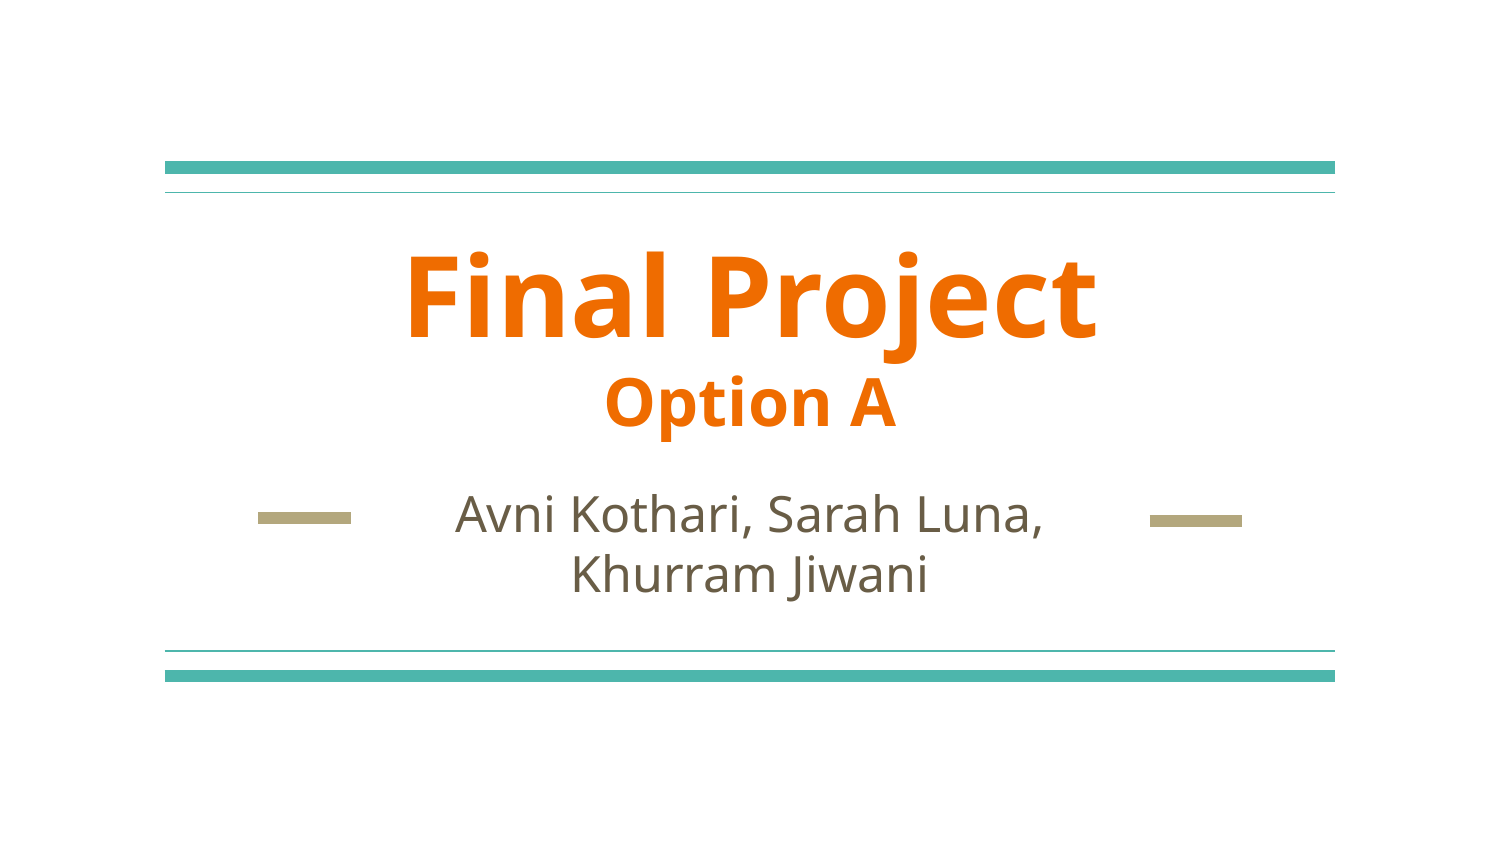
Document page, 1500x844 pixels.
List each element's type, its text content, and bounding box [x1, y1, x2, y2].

title Final Project Option A [164, 287, 1336, 456]
subtitle Avni Kothari, Sarah Luna, Khurram Jiwani [350, 467, 1150, 598]
